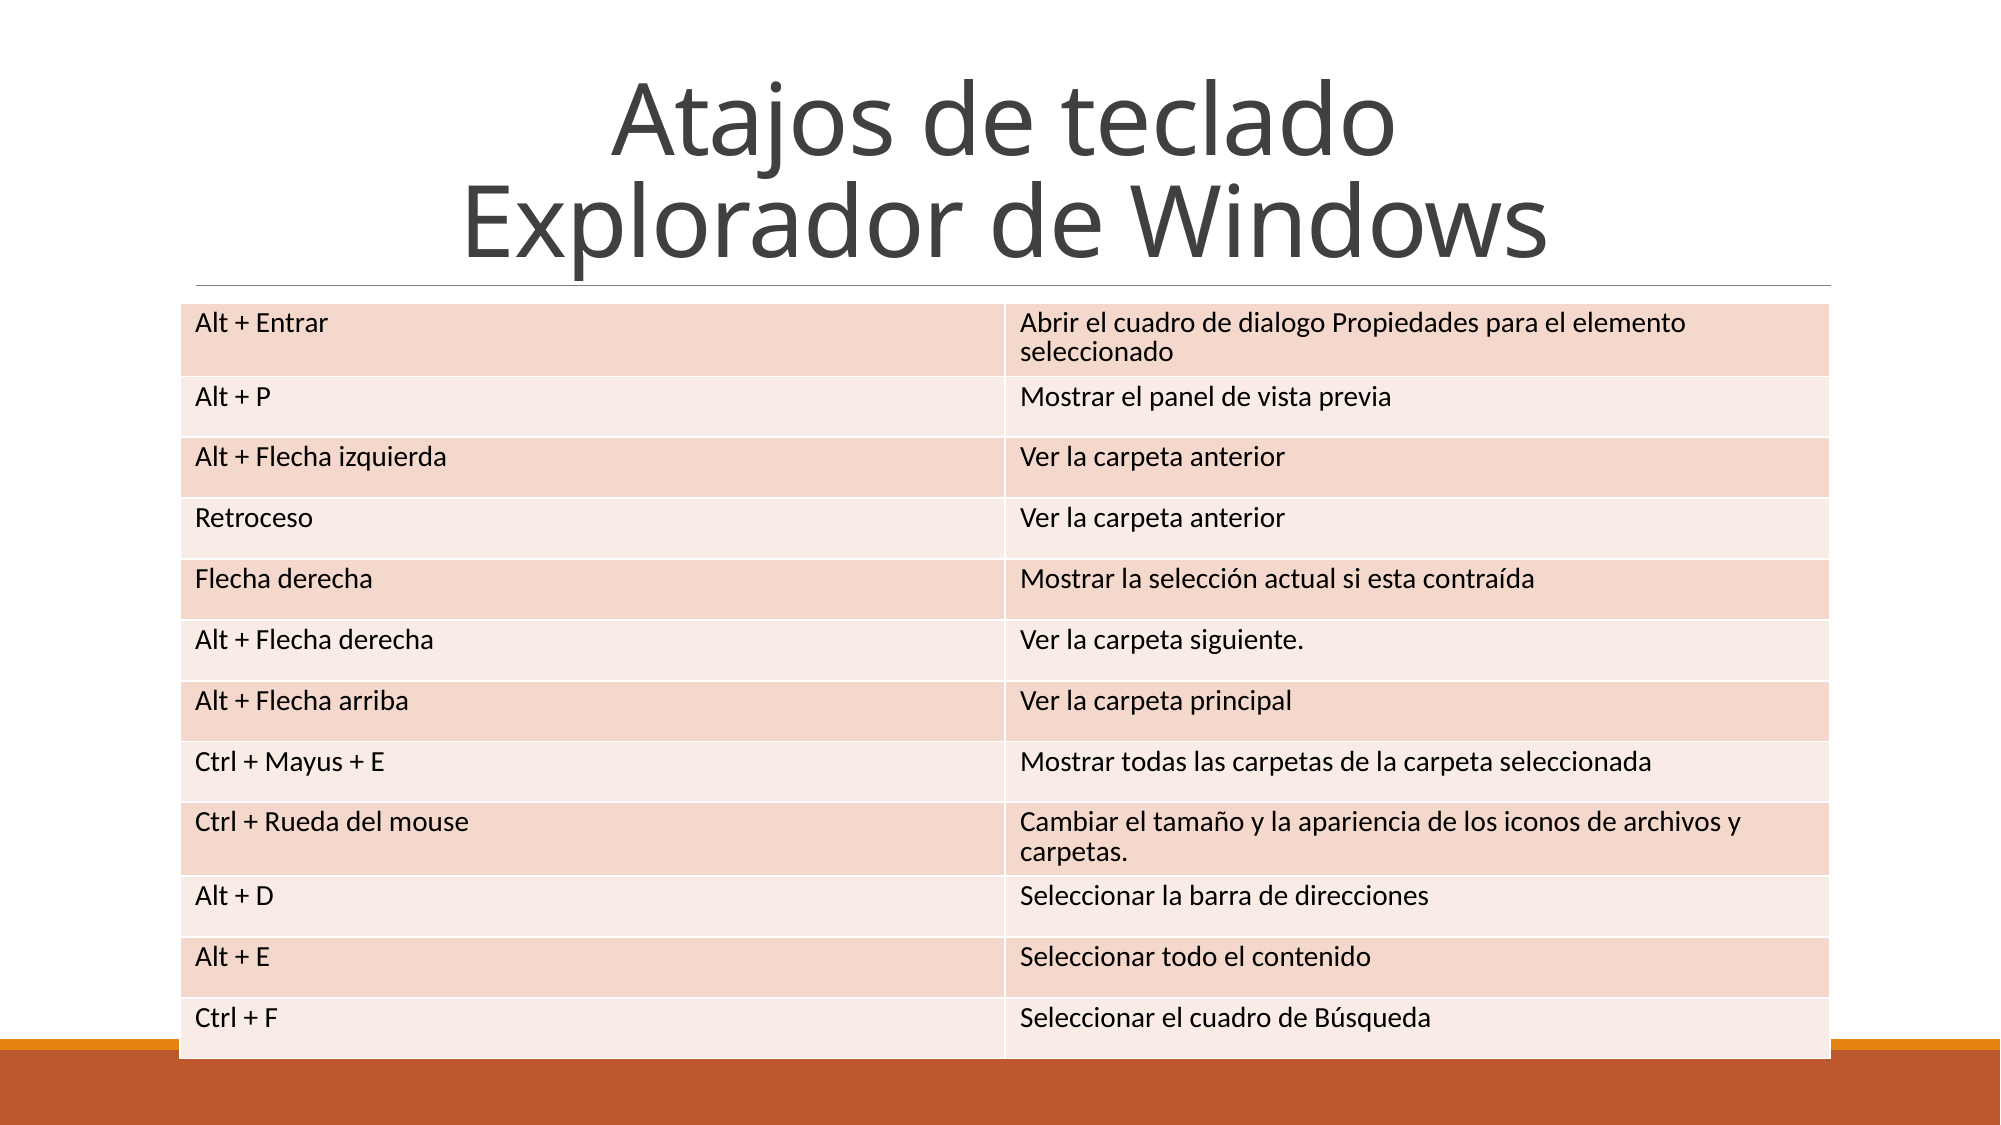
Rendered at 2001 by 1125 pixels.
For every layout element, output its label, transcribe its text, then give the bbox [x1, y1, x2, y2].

table_cell Alt + Flecha derecha [181, 621, 1004, 680]
table_header Alt + Entrar [181, 304, 1004, 376]
table_cell Seleccionar todo el contenido [1006, 938, 1829, 997]
table_cell Alt + E [181, 938, 1004, 997]
table_cell Ctrl + Mayus + E [181, 742, 1004, 801]
title Atajos de teclado Explorador de Windows [180, 47, 1830, 285]
table_cell Alt + Flecha izquierda [181, 438, 1004, 497]
table_cell Cambiar el tamaño y la apariencia de los iconos de archivos y carpetas. [1006, 803, 1829, 875]
table_cell Alt + P [181, 377, 1004, 436]
table_cell Ver la carpeta siguiente. [1006, 621, 1829, 680]
table_cell Mostrar la selección actual si esta contraída [1006, 560, 1829, 619]
table_cell Retroceso [181, 499, 1004, 558]
table_cell Mostrar todas las carpetas de la carpeta seleccionada [1006, 742, 1829, 801]
table_cell Ver la carpeta anterior [1006, 499, 1829, 558]
table_cell Seleccionar la barra de direcciones [1006, 877, 1829, 936]
table_cell Ver la carpeta anterior [1006, 438, 1829, 497]
table_cell Seleccionar el cuadro de Búsqueda [1006, 999, 1829, 1058]
table_cell Ver la carpeta principal [1006, 682, 1829, 741]
table_cell Flecha derecha [181, 560, 1004, 619]
table_header Abrir el cuadro de dialogo Propiedades para el elemento seleccionado [1006, 304, 1829, 376]
table_cell Ctrl + F [181, 999, 1004, 1058]
table_cell Alt + D [181, 877, 1004, 936]
table_cell Alt + Flecha arriba [181, 682, 1004, 741]
table_cell Mostrar el panel de vista previa [1006, 377, 1829, 436]
table_cell Ctrl + Rueda del mouse [181, 803, 1004, 875]
